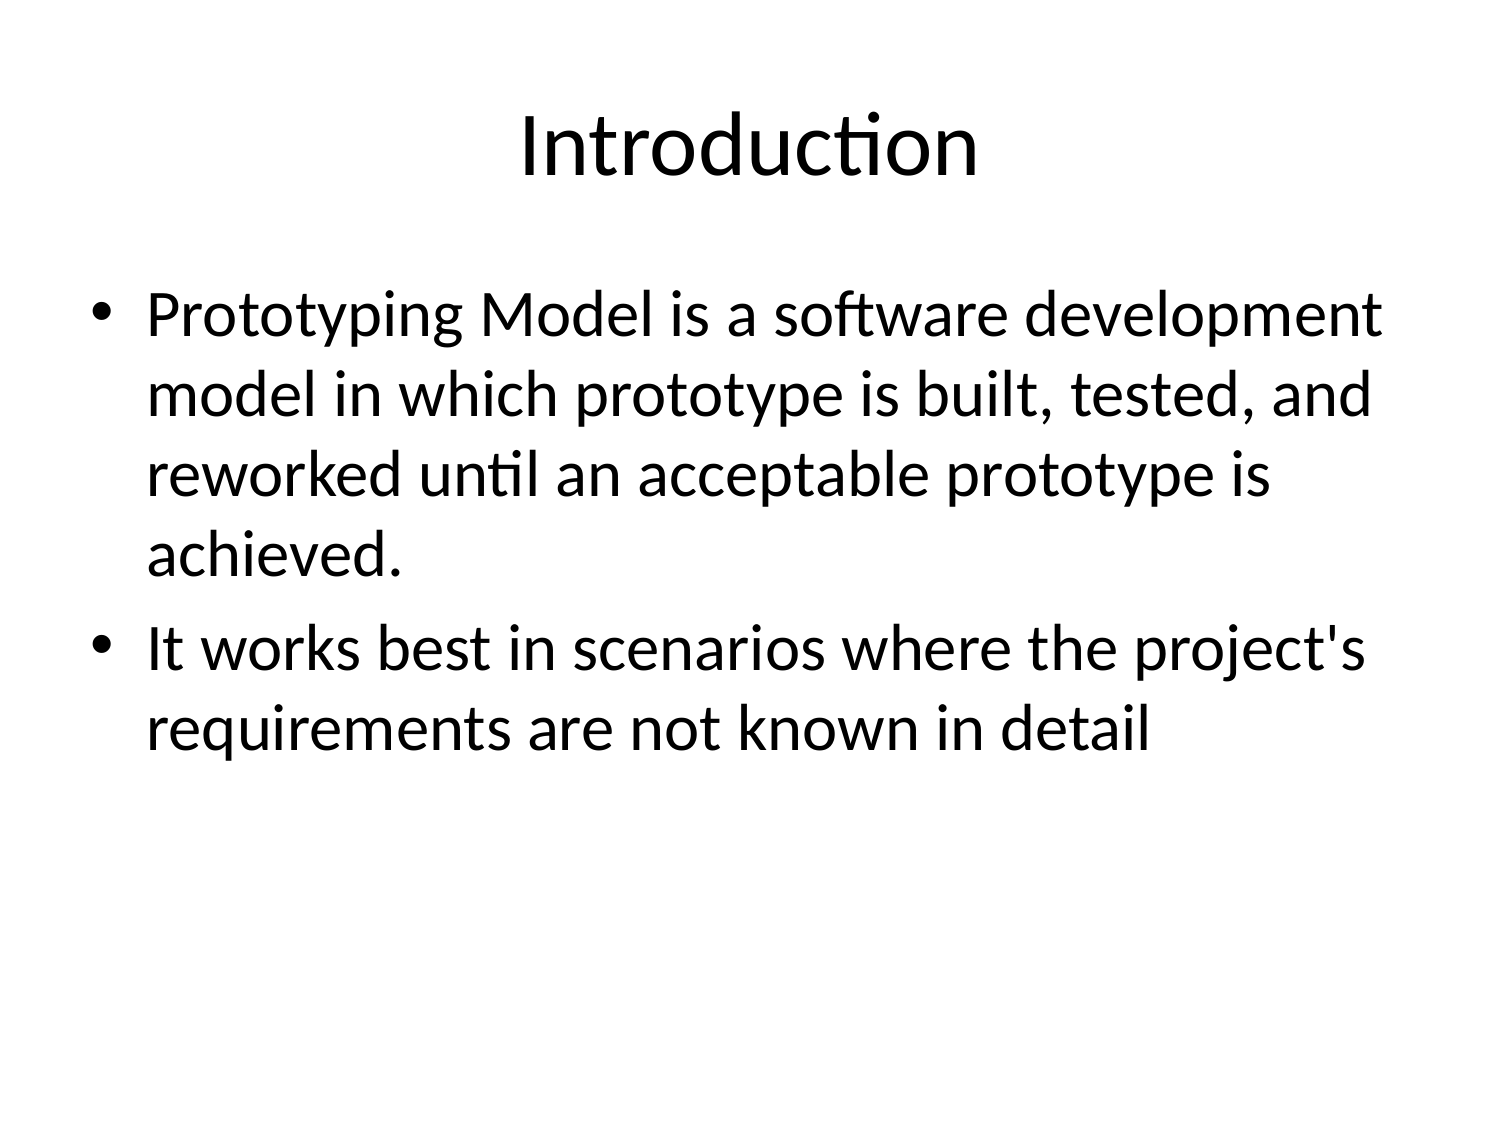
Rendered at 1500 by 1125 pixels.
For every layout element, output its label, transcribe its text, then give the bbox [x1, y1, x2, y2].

title Introduction [75, 45, 1425, 233]
list Prototyping Model is a software development model in which prototype is built, tested, and reworked until an acceptable prototype is achieved. It works best in scenarios where the project's requirements are not known in detail [75, 262, 1425, 1063]
